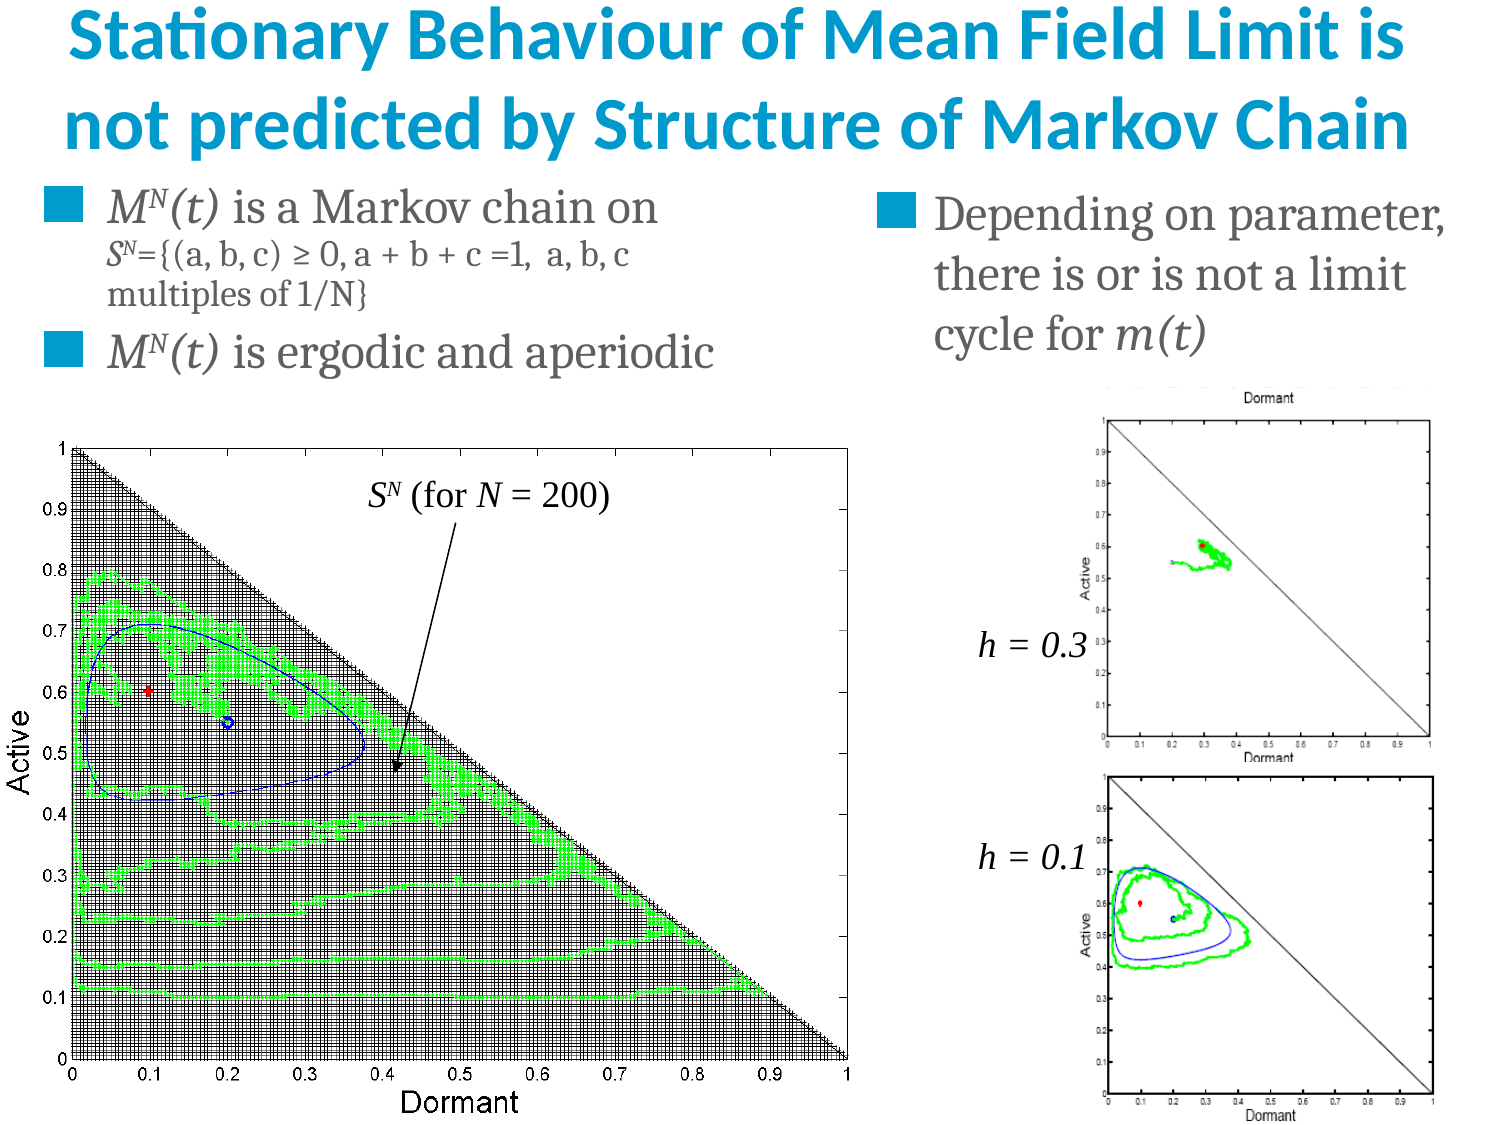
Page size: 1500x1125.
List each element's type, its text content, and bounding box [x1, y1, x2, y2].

list MN(t) is a Markov chain on SN={(a, b, c) ≥ 0, a + b + c =1, a, b, c multiples of 1/N} MN(t) is ergodic and aperiodic [29, 172, 744, 432]
title Stationary Behaviour of Mean Field Limit is not predicted by Structure of Markov Chain [17, 0, 1460, 150]
picture [0, 434, 866, 1125]
text_box h = 0.3 [963, 612, 1069, 673]
text_box h = 0.1 [963, 824, 1066, 885]
picture [1071, 387, 1448, 1125]
list Depending on parameter, there is or is not a limit cycle for m(t) [862, 172, 1483, 1107]
